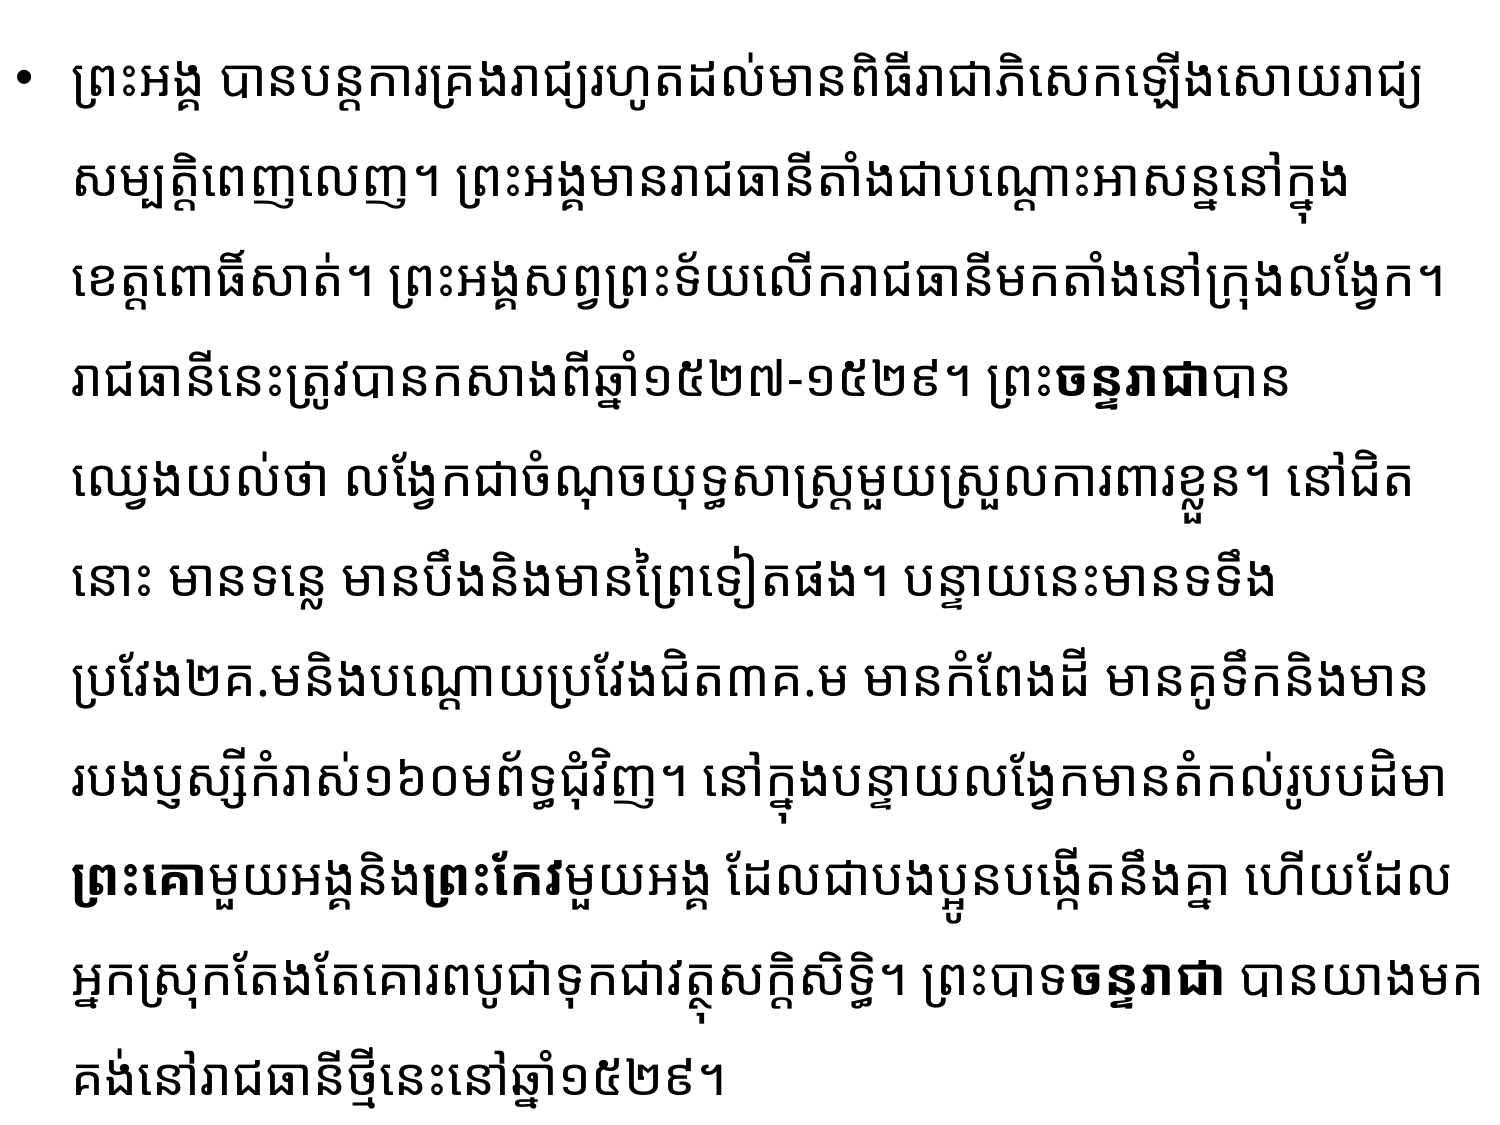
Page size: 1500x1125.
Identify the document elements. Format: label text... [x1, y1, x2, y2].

list ព្រះអង្គ​ បានបន្ដការគ្រងរាជ្យរហូតដល់មានពិធីរាជាភិសេកឡើងសោយរាជ្យសម្បត្តិពេញលេញ។​ ព្រះ​អង្គ​មានរាជធានីតាំងជាបណ្ដោះអាសន្ននៅក្នុងខេត្តពោធិ៍សាត់។ ព្រះអង្គសព្វព្រះទ័យលើករាជធានី​មកតាំងនៅ​ក្រុងលង្វែក។ រាជធានីនេះត្រូវបានកសាងពីឆ្នាំ១៥២៧-១៥២៩។ ព្រះចន្ទរាជាបានឈ្វេងយល់ថា លង្វែក​ជា​ចំណុច​យុទ្ធសាស្រ្តមួយស្រួលការពារខ្លួន។ នៅជិតនោះ មានទន្លេ មានបឹងនិងមានព្រៃទៀតផង។ បន្ទាយនេះ​មាន​ទទឹងប្រវែង២គ.មនិងបណ្ដោយប្រវែងជិត៣គ.ម មានកំពែងដី មានគូទឹកនិងមានរបង​ប្ញស្សី​​កំរាស់​១៦០ម​ព័ទ្ធ​ជុំវិញ។ នៅក្នុងបន្ទាយលង្វែកមានតំកល់រូបបដិមាព្រះគោមួយអង្គនិងព្រះកែវមួយអង្គ ដែលជាបងប្អូន​បង្កើត​នឹង​គ្នា ហើយដែលអ្នកស្រុកតែងតែគោរពបូជាទុកជាវត្ថុសក្តិសិទ្ធិ។ ព្រះបាទចន្ទរាជា បានយាងមកគង់នៅ​រាជ​ធានី​​ថ្មីនេះនៅឆ្នាំ១៥២៩។ [0, 0, 1500, 1125]
